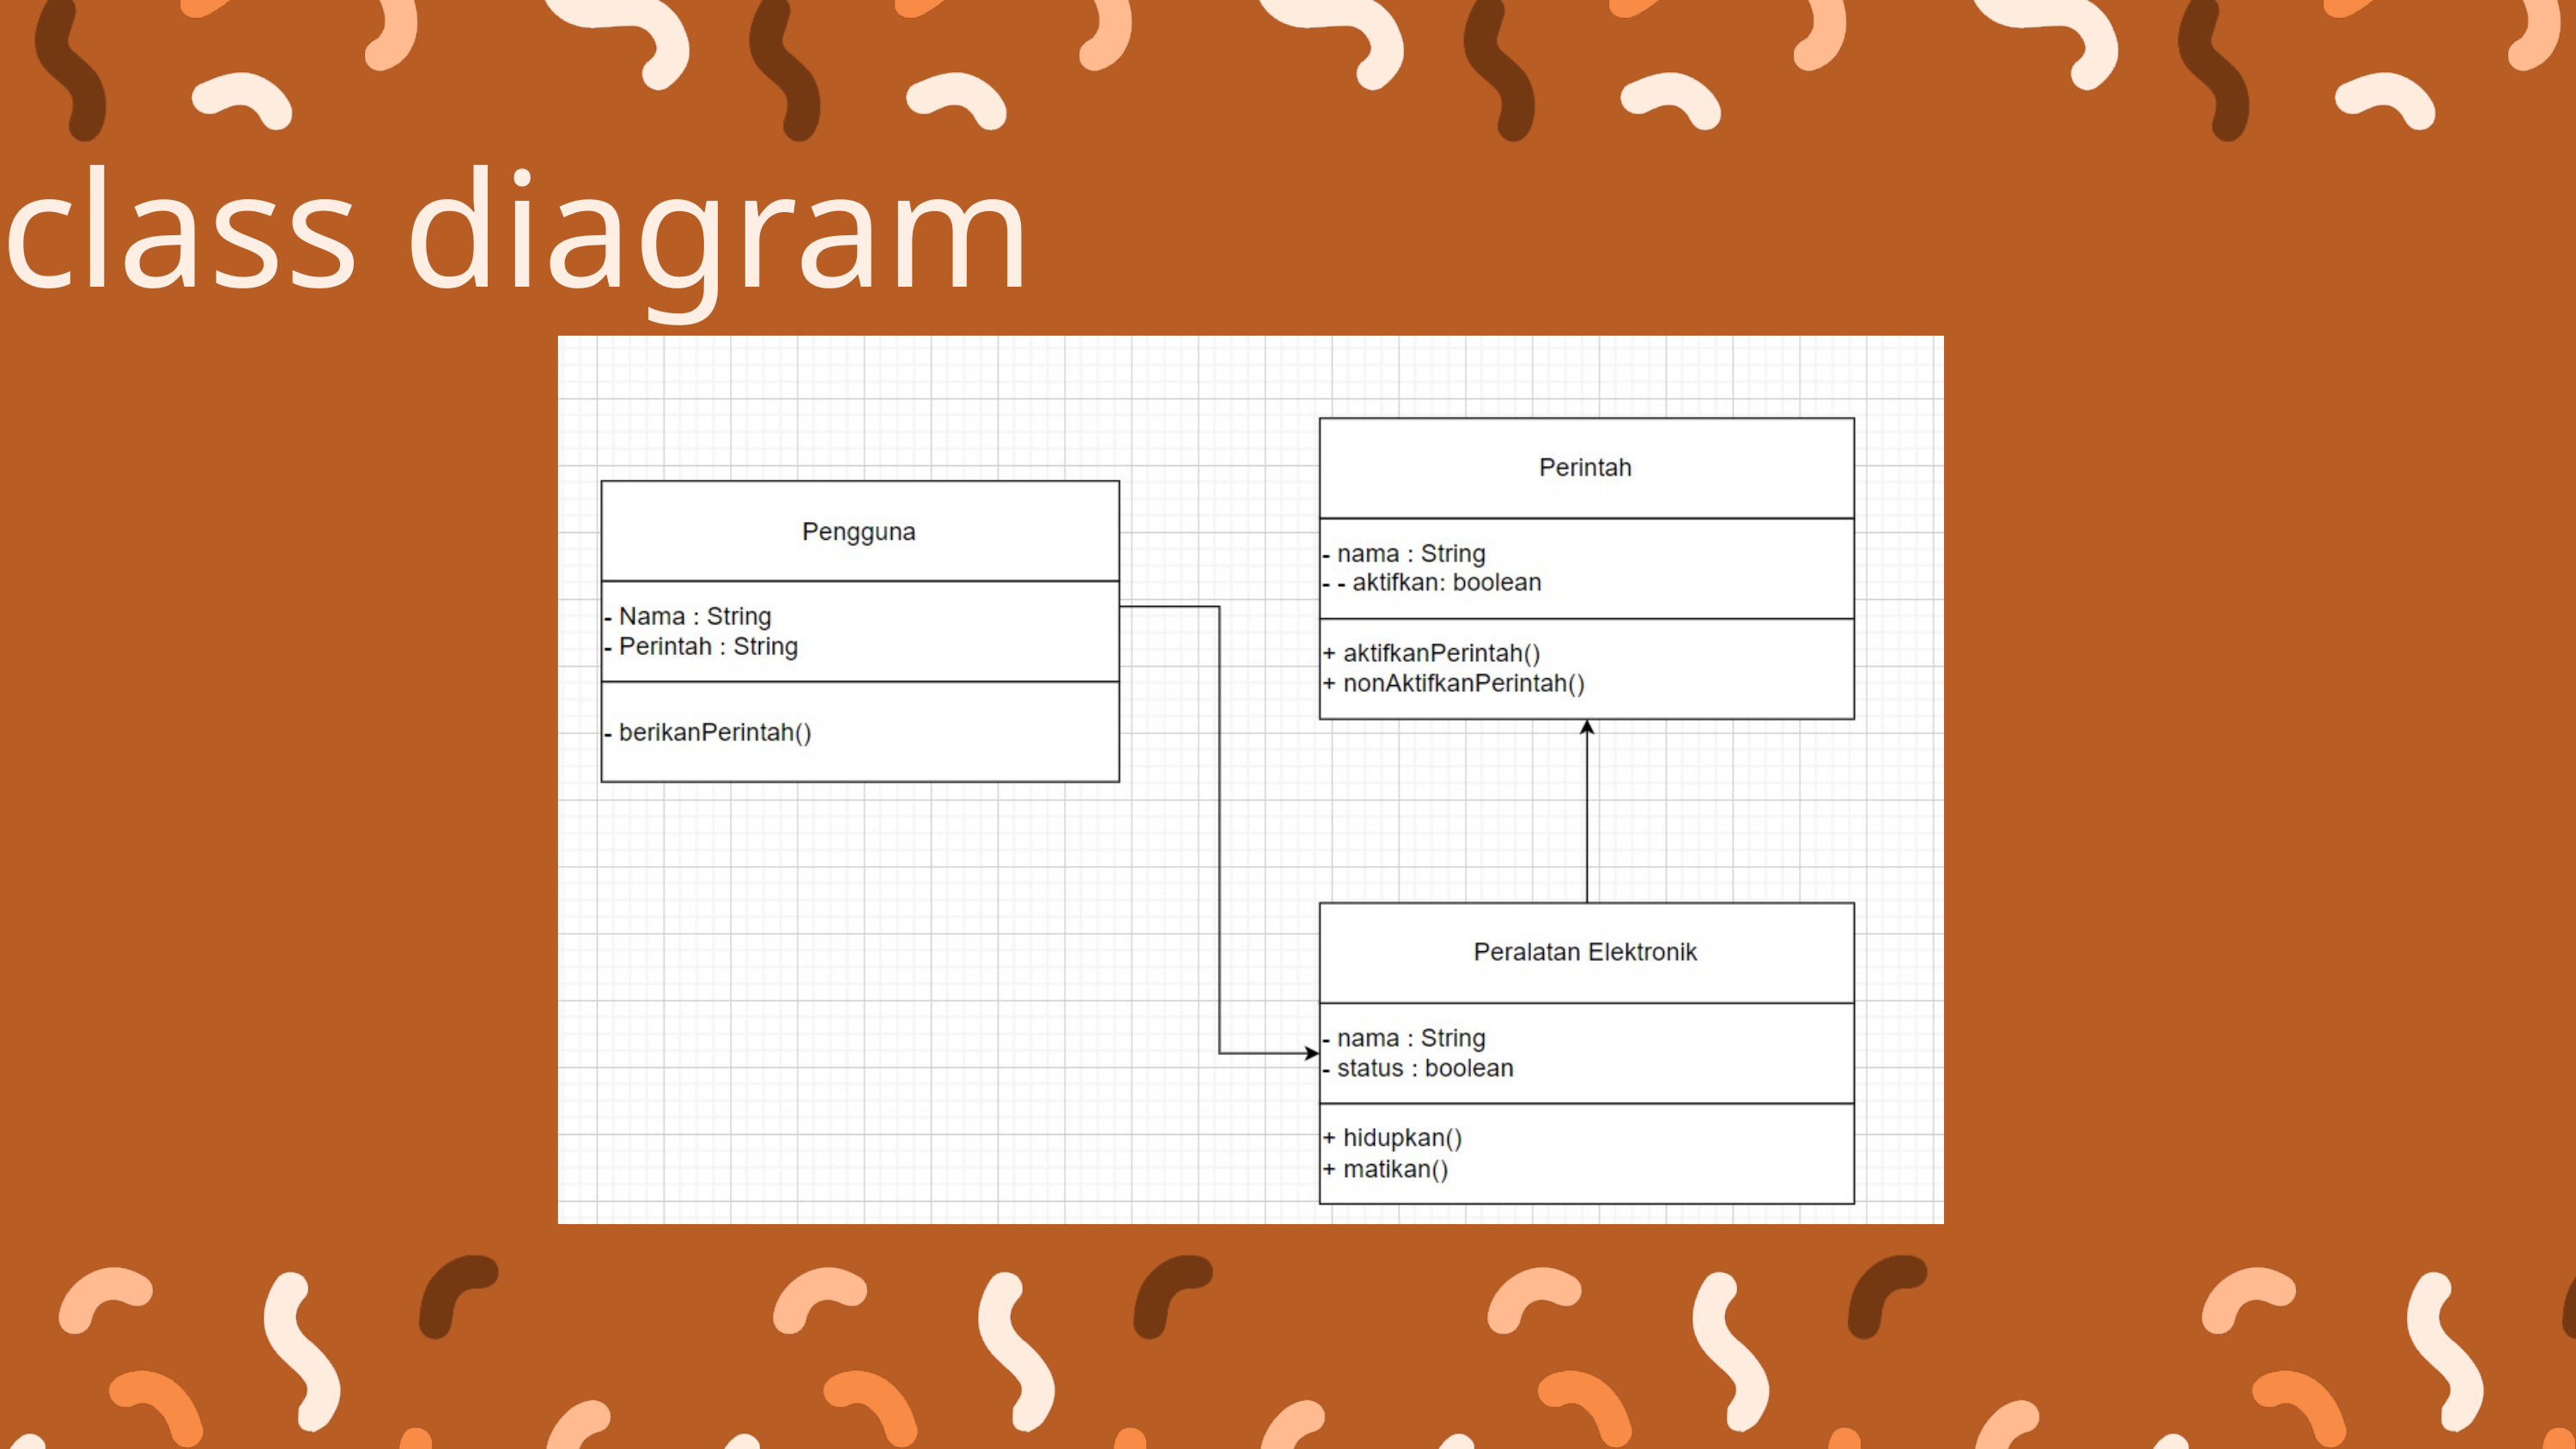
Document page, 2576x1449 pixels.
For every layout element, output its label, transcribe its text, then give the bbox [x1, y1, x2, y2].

text_box [2143, 1253, 2576, 1449]
text_box [1250, 0, 1862, 145]
text_box [0, 0, 433, 145]
text_box [557, 336, 1944, 1224]
text_box [1965, 0, 2576, 145]
text_box class diagram [0, 147, 1164, 319]
text_box [1428, 1253, 2040, 1449]
text_box [536, 0, 1147, 145]
text_box [714, 1253, 1326, 1449]
text_box [0, 1253, 611, 1449]
